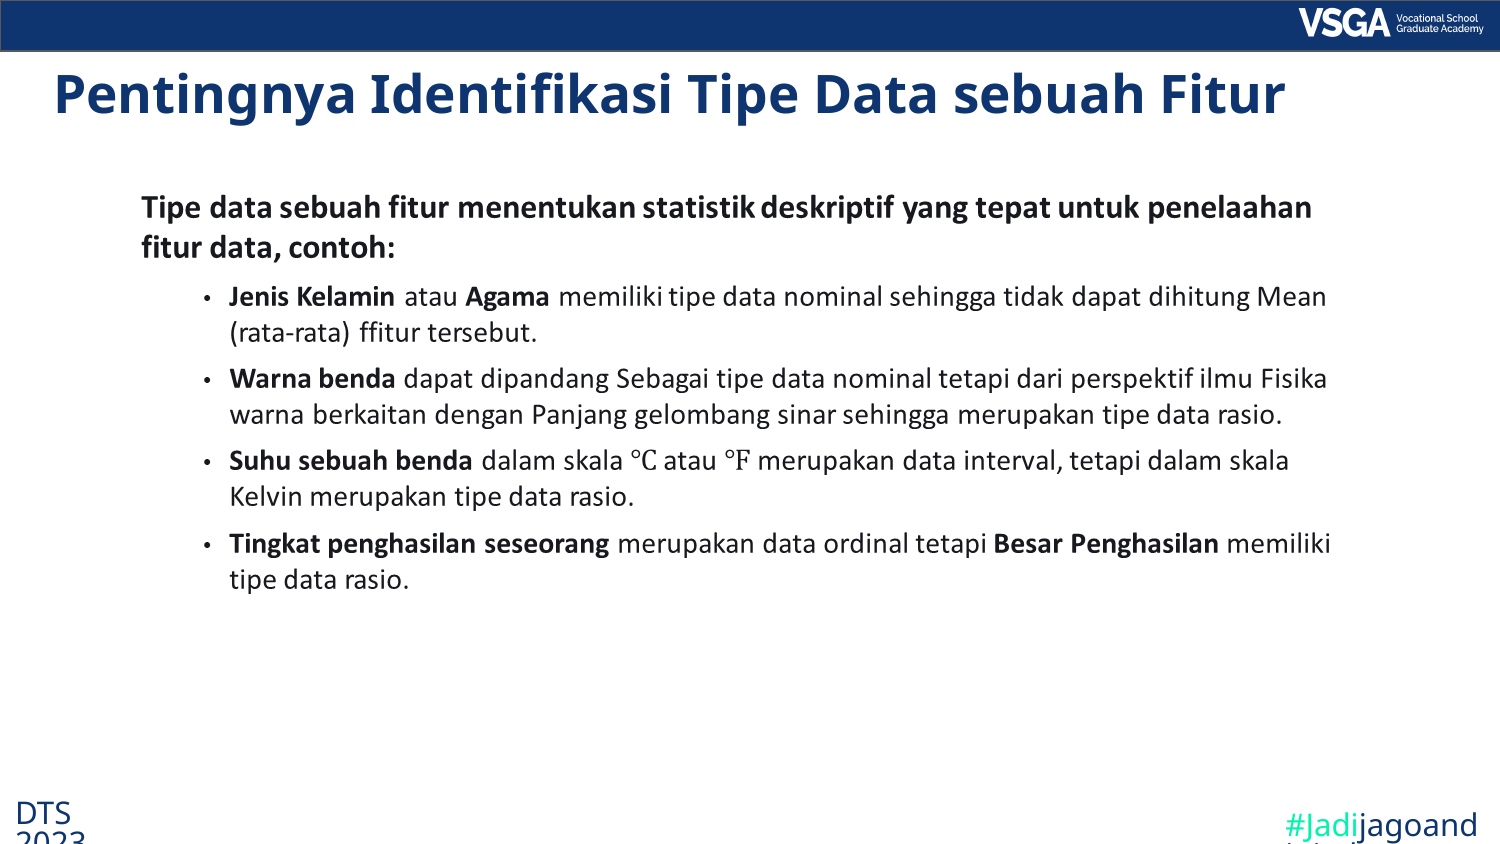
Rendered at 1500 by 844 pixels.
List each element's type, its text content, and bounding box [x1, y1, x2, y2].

text_box [0, 0, 1279, 52]
picture [1284, 0, 1499, 79]
subtitle DTS 2023 [0, 785, 122, 818]
subtitle #Jadijagoandigital [1270, 797, 1500, 830]
text_box [122, 178, 1351, 826]
text_box Pentingnya Identifikasi Tipe Data sebuah Fitur [38, 45, 1436, 140]
